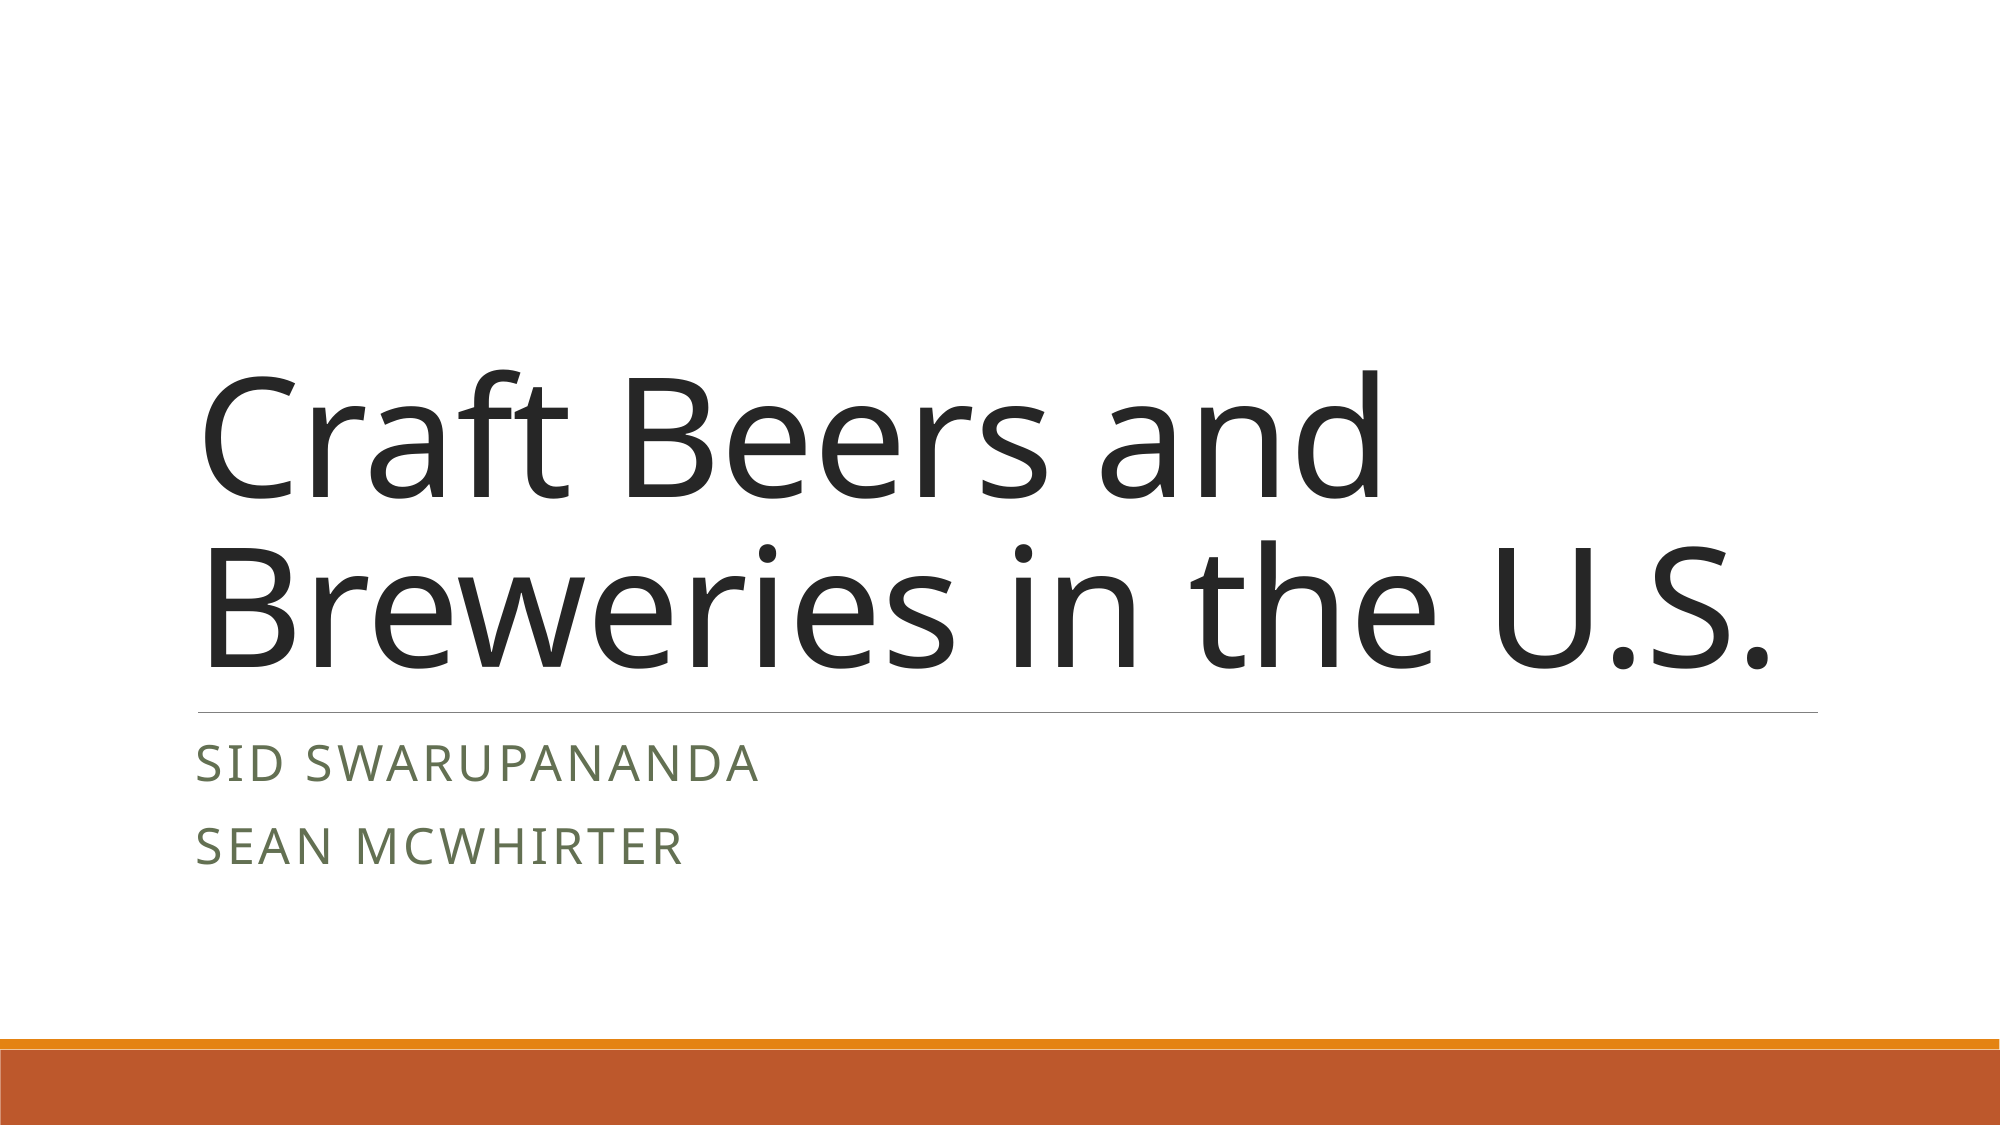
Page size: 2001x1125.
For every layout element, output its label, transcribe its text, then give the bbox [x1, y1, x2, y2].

title Craft Beers and Breweries in the U.S. [180, 124, 1830, 710]
subtitle Sid Swarupananda Sean mcWhirter [180, 730, 1831, 919]
